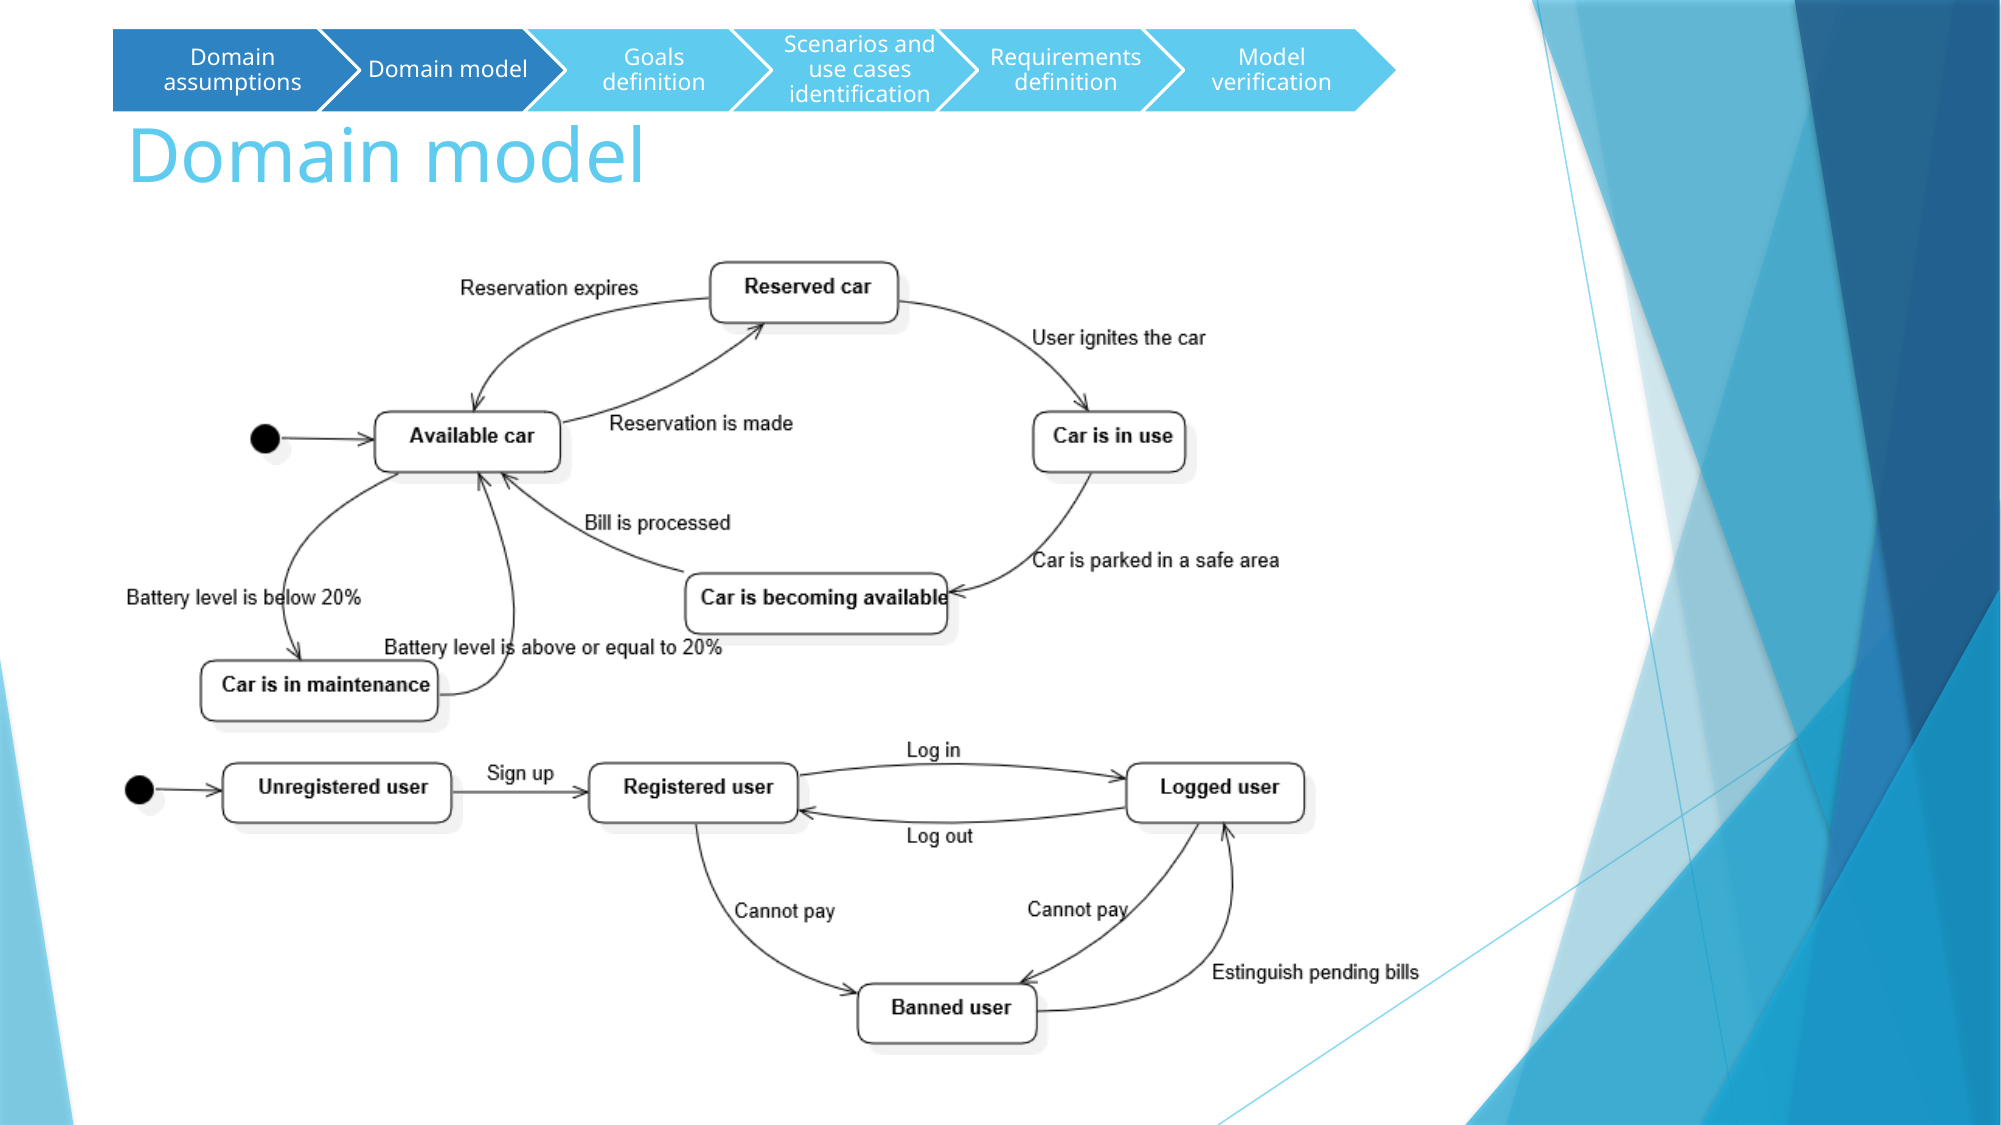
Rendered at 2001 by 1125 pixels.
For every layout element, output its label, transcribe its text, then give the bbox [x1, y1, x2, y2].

title Domain model [111, 99, 1522, 317]
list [110, 722, 1433, 1059]
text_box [110, 26, 1400, 114]
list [110, 246, 1294, 737]
